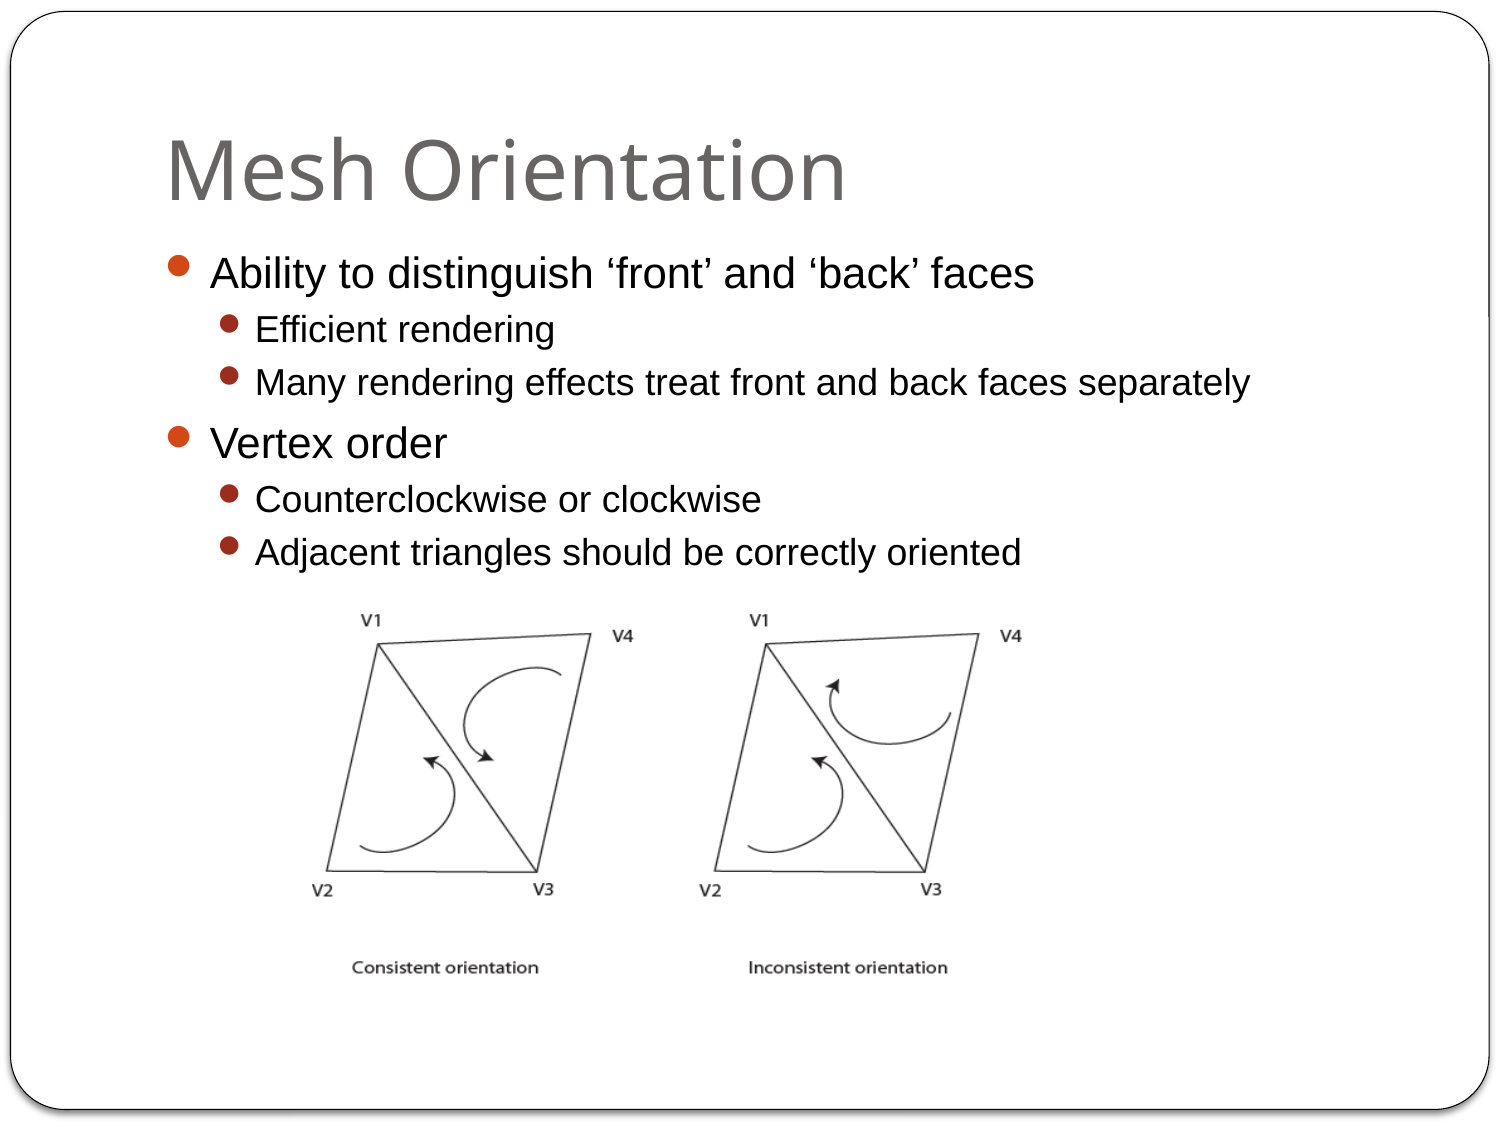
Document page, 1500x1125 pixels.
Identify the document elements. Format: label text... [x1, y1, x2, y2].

list Ability to distinguish ‘front’ and ‘back’ faces Efficient rendering Many rendering effects treat front and back faces separately Vertex order Counterclockwise or clockwise Adjacent triangles should be correctly oriented [150, 237, 1425, 988]
picture [312, 612, 1023, 979]
title Mesh Orientation [150, 45, 1425, 233]
